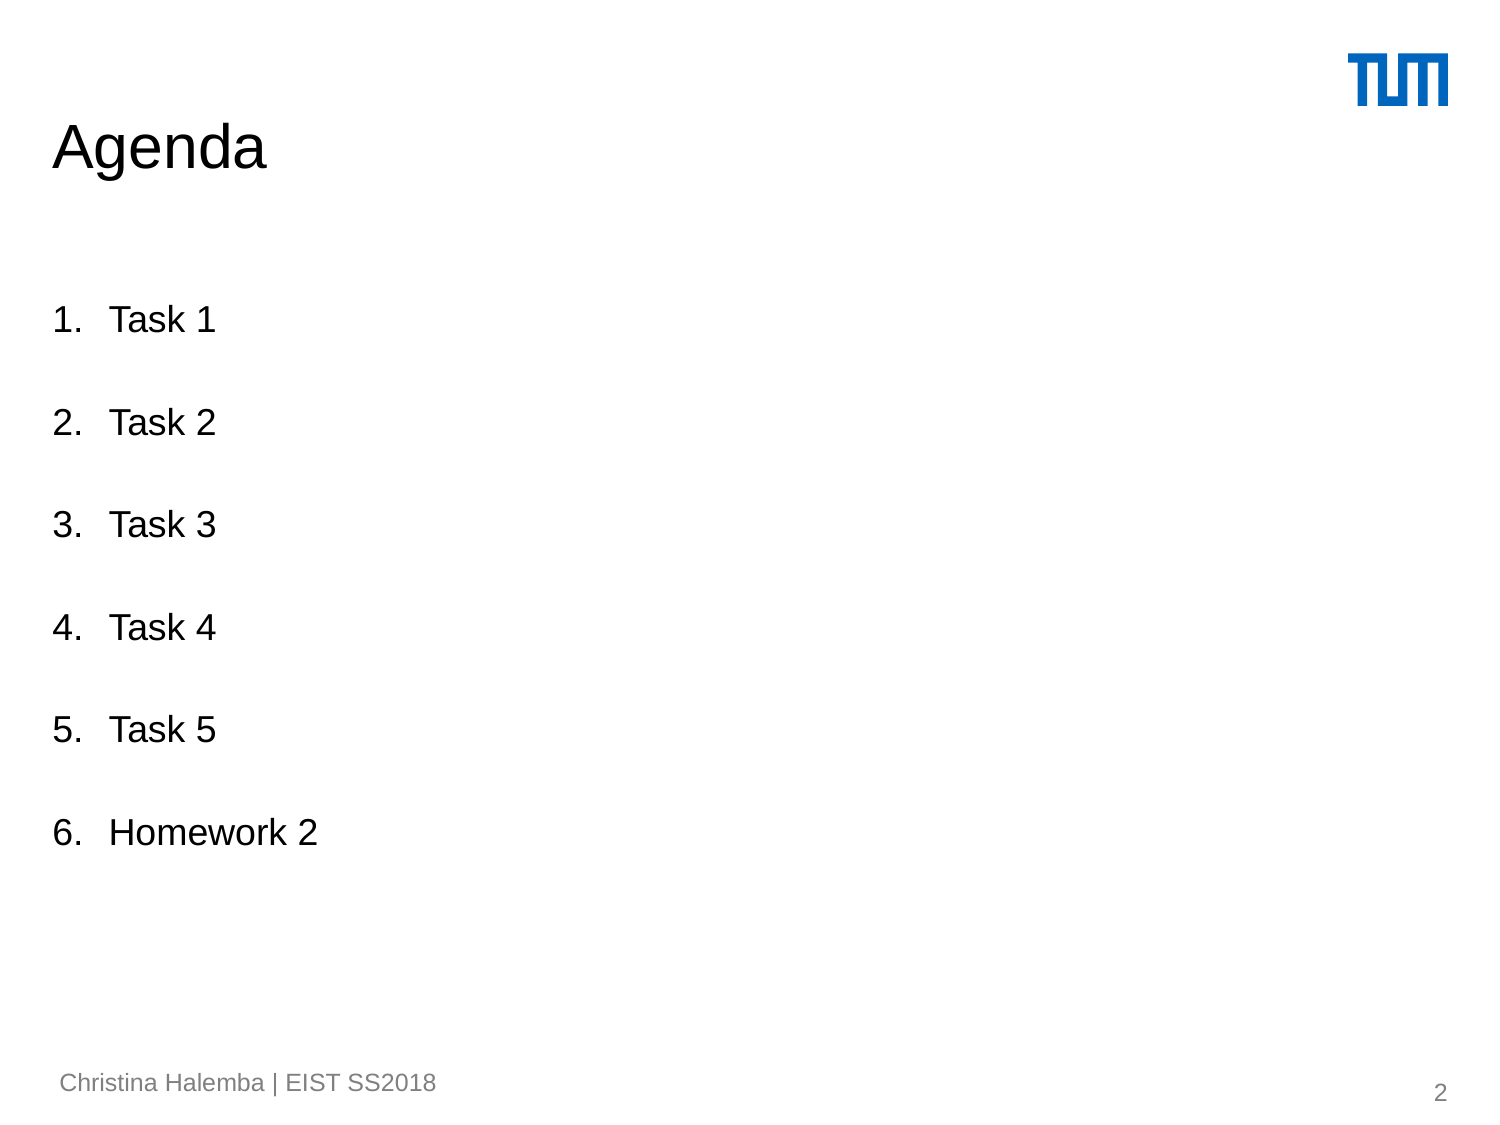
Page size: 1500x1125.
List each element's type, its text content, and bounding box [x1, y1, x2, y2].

title Agenda [52, 114, 1449, 183]
list Task 1 Task 2 Task 3 Task 4 Task 5 Homework 2 [52, 288, 1449, 1061]
slide_number 2 [1111, 1061, 1448, 1122]
